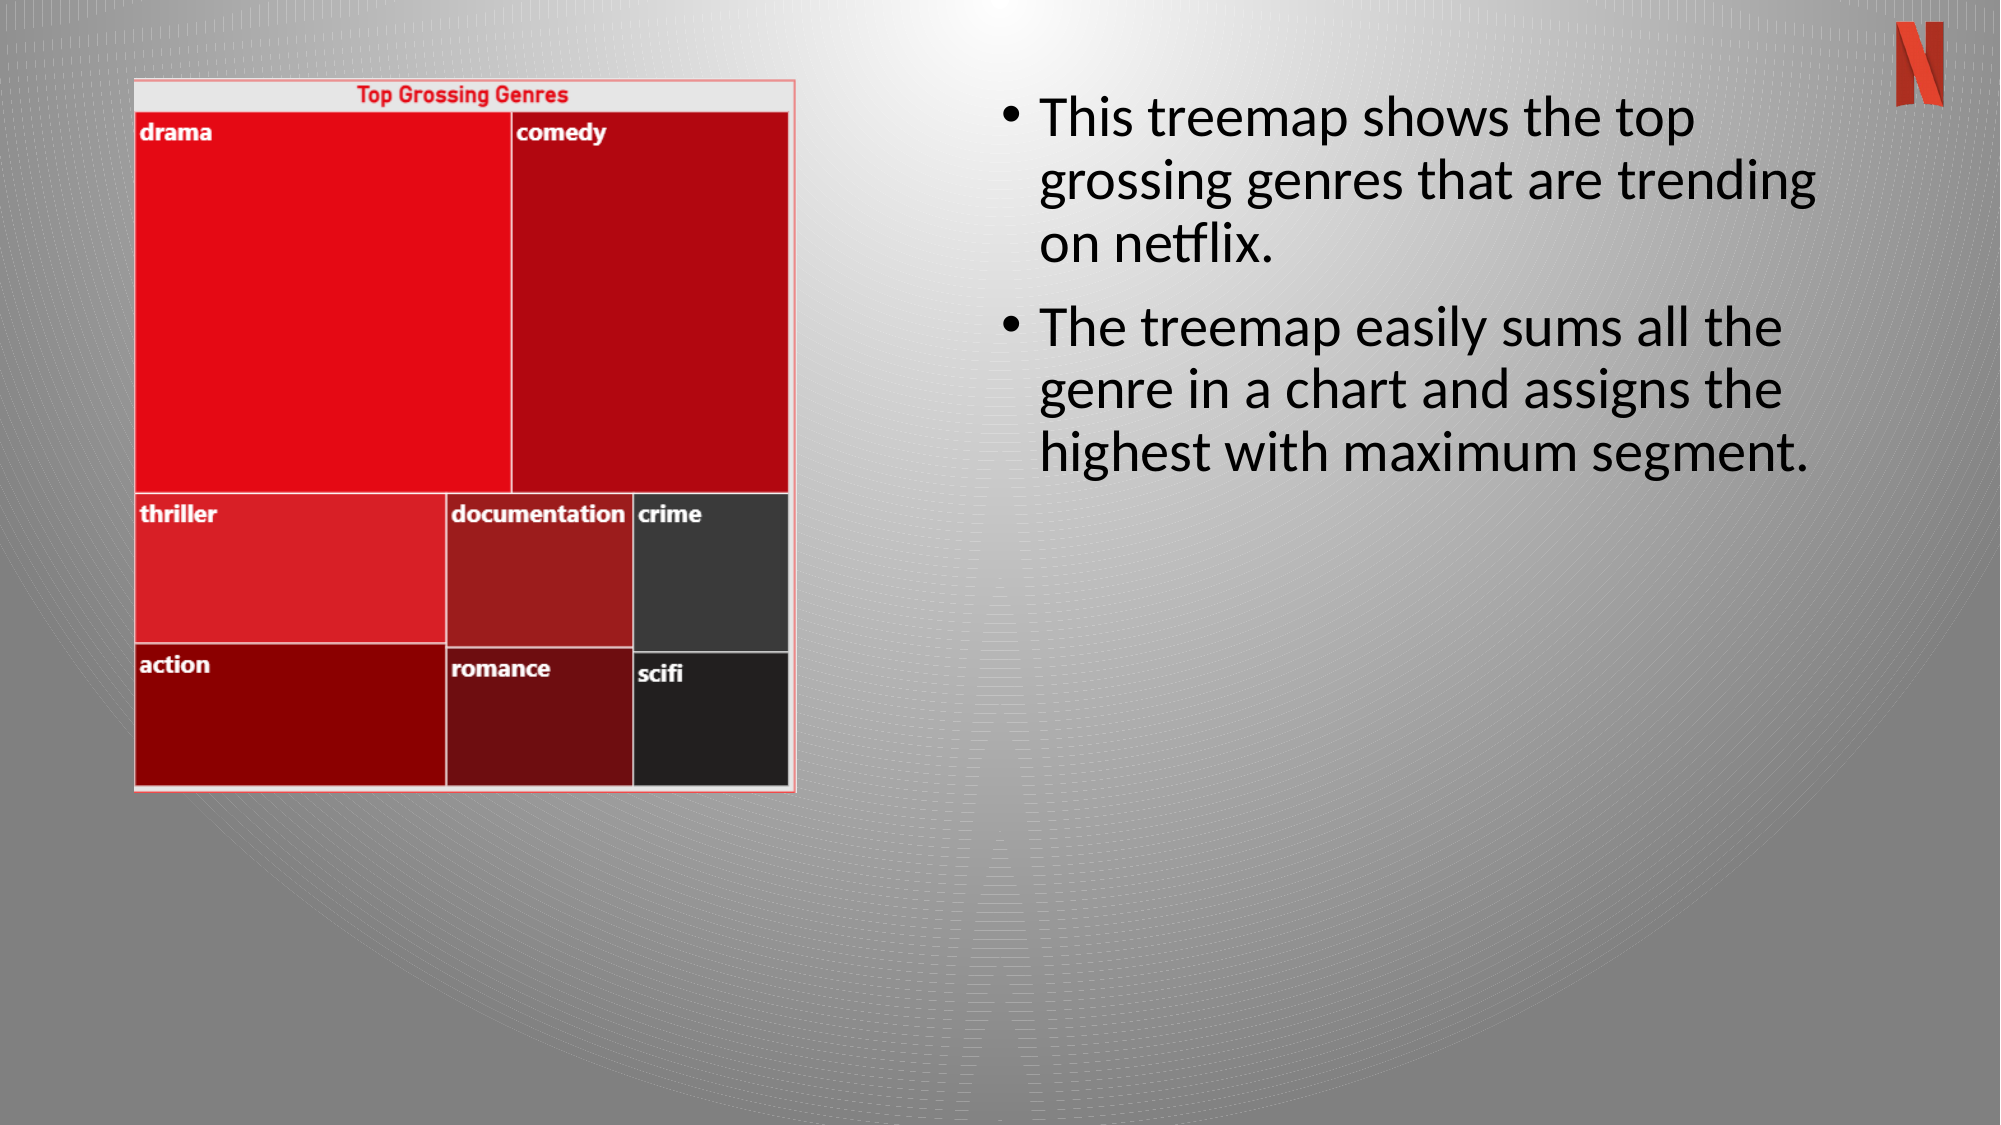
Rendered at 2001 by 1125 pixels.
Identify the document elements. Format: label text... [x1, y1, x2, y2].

picture [1812, 0, 2000, 175]
list This treemap shows the top grossing genres that are trending on netflix. The treemap easily sums all the genre in a chart and assigns the highest with maximum segment. [986, 78, 1837, 793]
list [137, 81, 796, 791]
